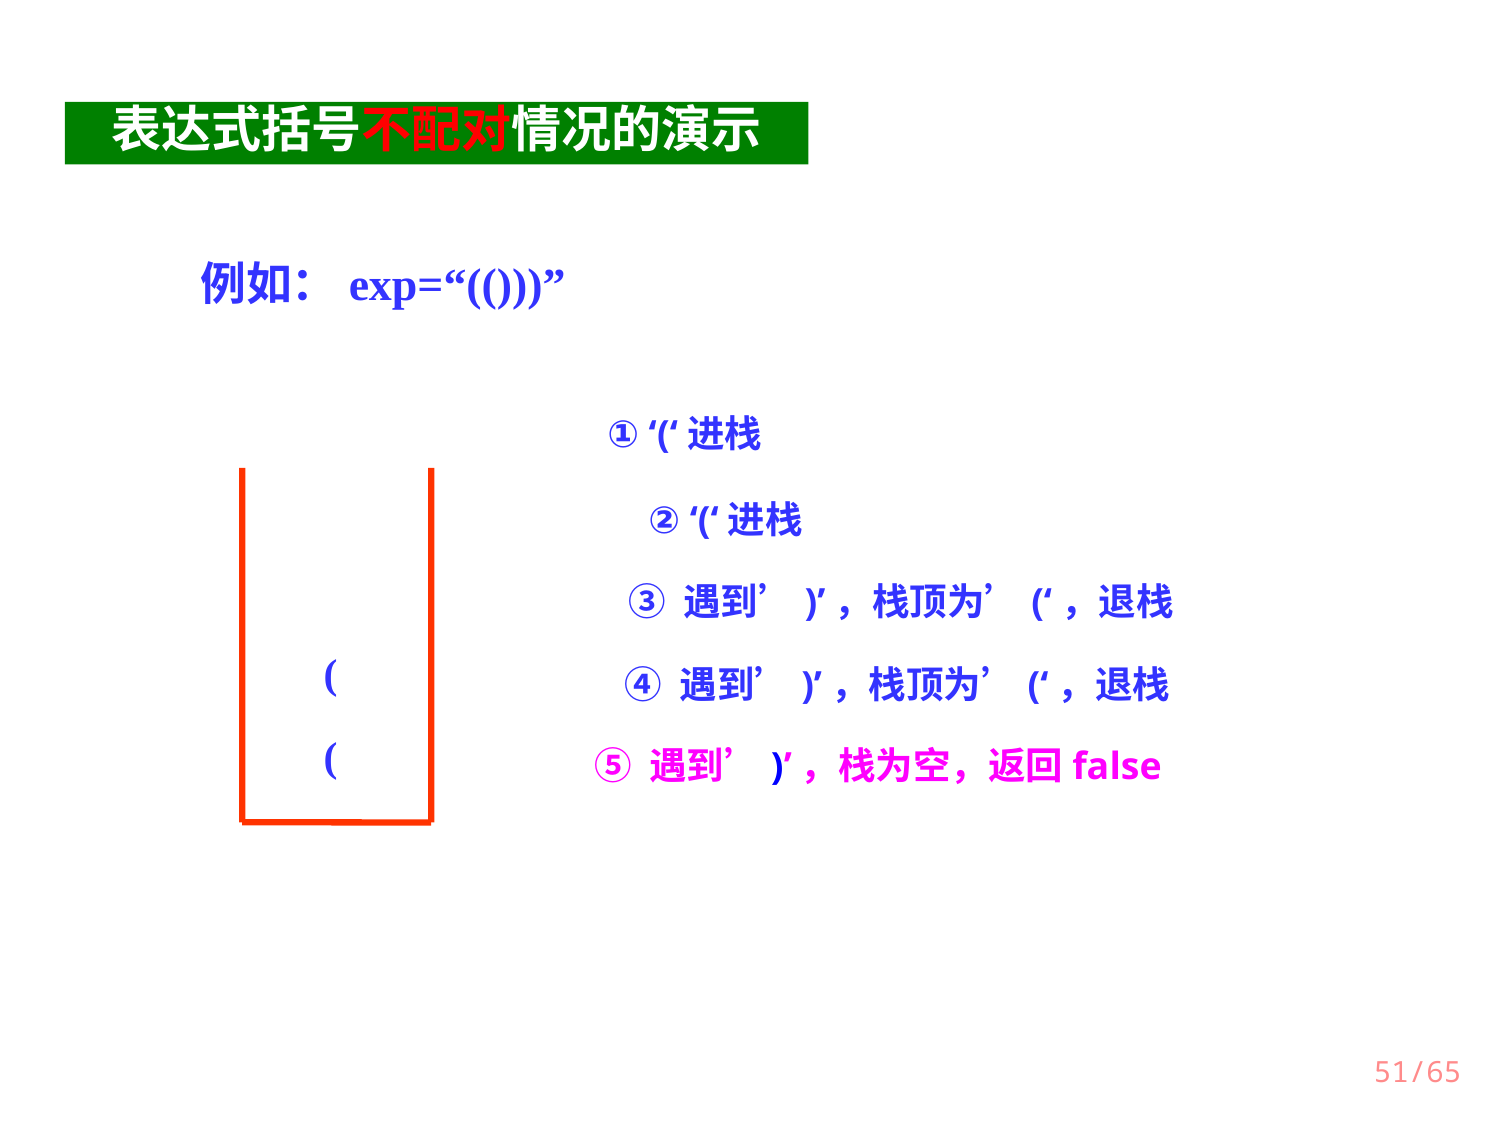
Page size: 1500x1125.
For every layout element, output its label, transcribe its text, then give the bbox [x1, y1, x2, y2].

slide_number /65 [1328, 1042, 1477, 1103]
text_box ④ 遇到’)’，栈顶为’(‘，退栈 [549, 662, 1246, 713]
text_box ③ 遇到’)’，栈顶为’(‘，退栈 [552, 578, 1250, 630]
text_box ( [277, 732, 384, 787]
text_box 例如：exp=“(()))” [105, 257, 661, 317]
text_box ① ‘(‘进栈 [548, 411, 821, 463]
text_box ⑤ 遇到’)’，栈为空，返回false [549, 742, 1208, 794]
text_box ( [277, 649, 384, 704]
text_box ② ‘(‘进栈 [548, 497, 903, 549]
text_box 表达式括号不配对情况的演示 [64, 101, 809, 165]
